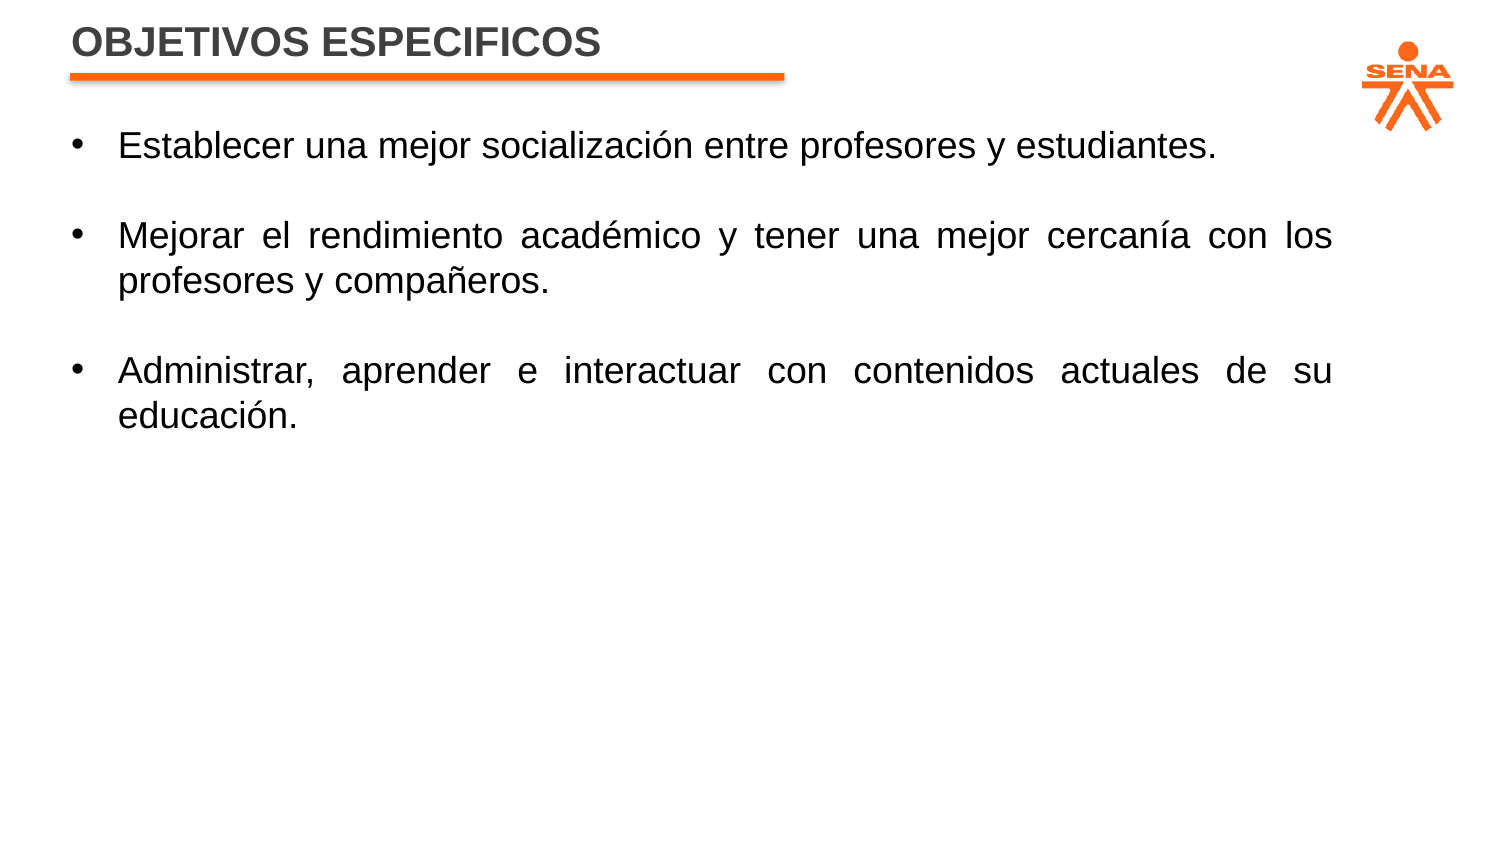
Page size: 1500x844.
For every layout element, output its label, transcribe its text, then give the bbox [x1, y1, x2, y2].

text_box [69, 72, 785, 81]
text_box OBJETIVOS ESPECIFICOS [56, 7, 962, 73]
text_box Establecer una mejor socialización entre profesores y estudiantes. Mejorar el rendimiento académico y tener una mejor cercanía con los profesores y compañeros. Administrar, aprender e interactuar con contenidos actuales de su educación. [56, 113, 1348, 489]
picture [1330, 0, 1500, 156]
